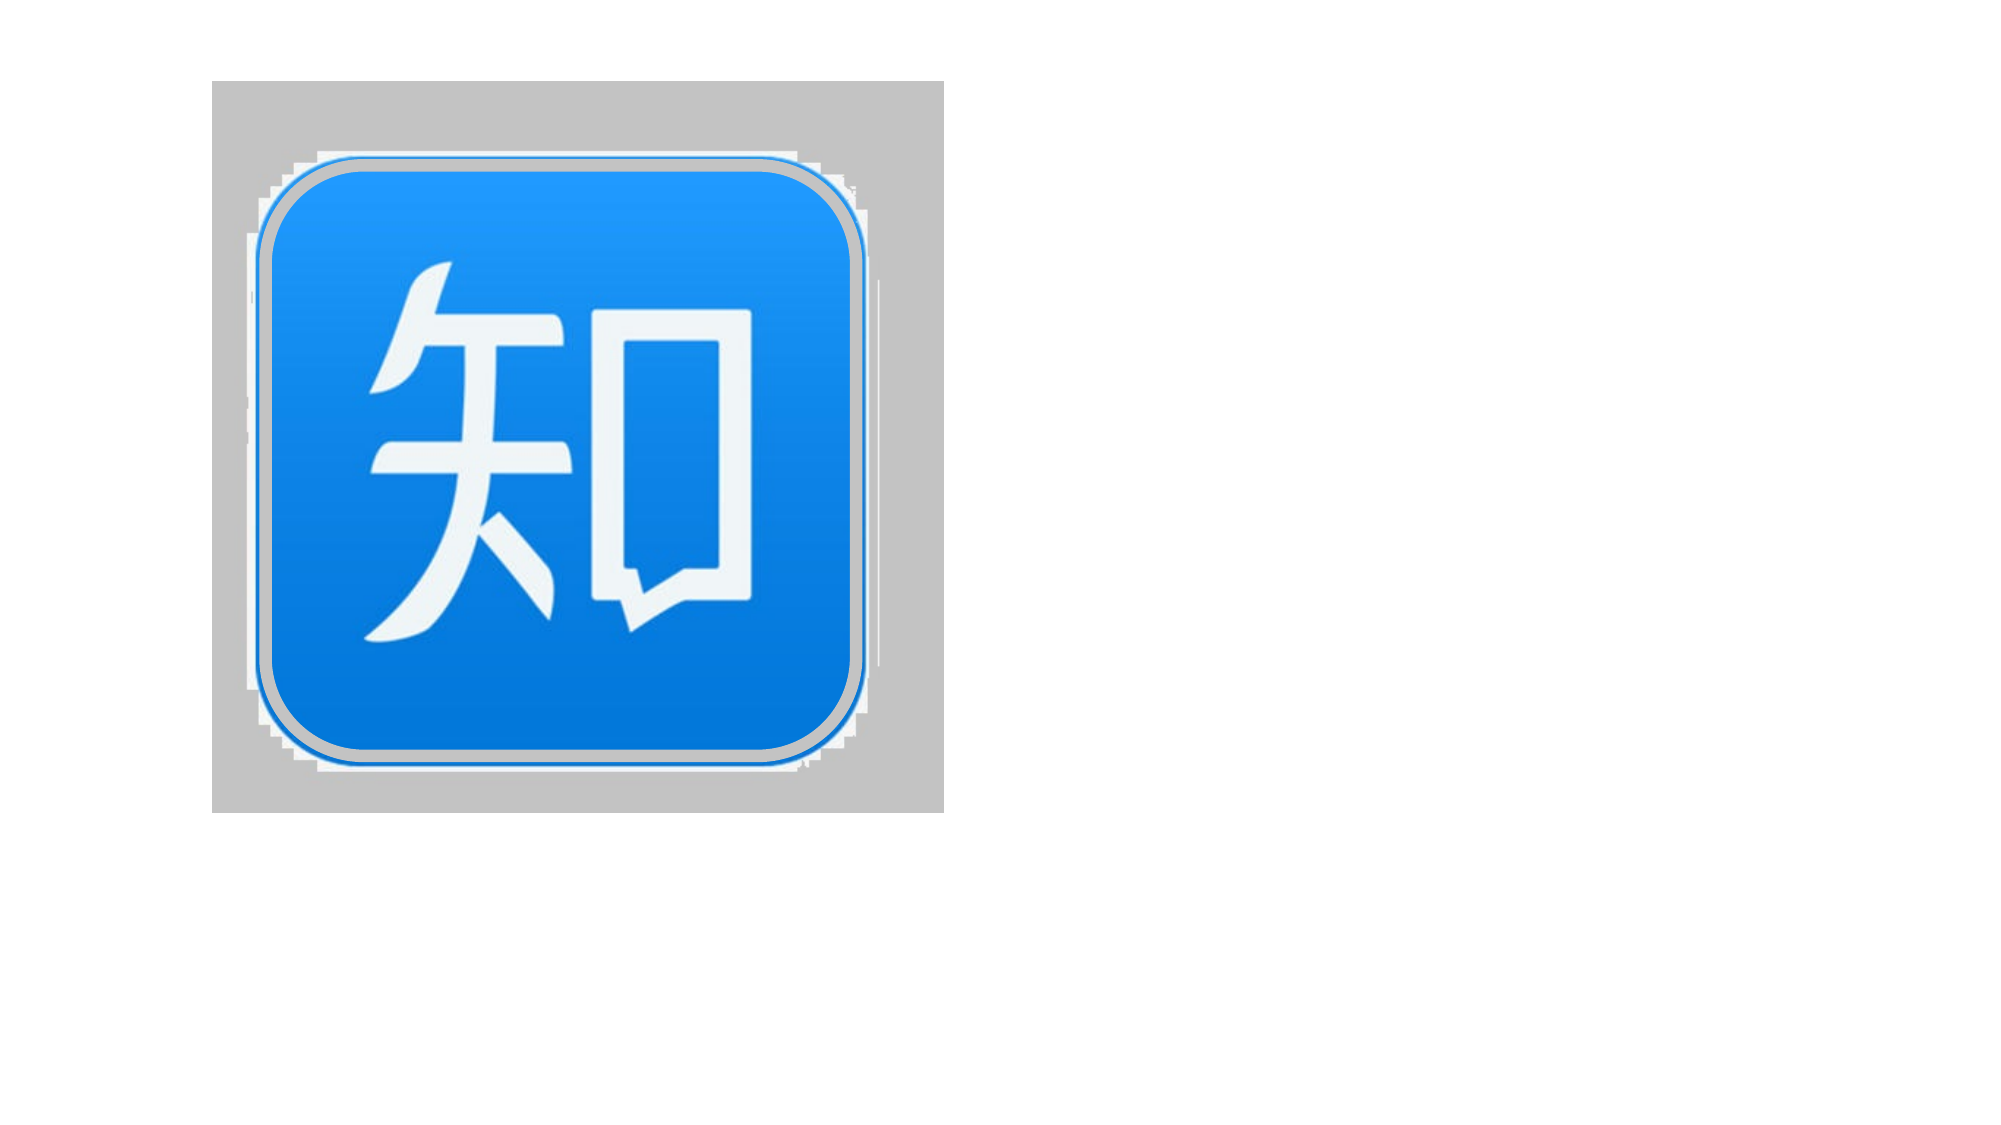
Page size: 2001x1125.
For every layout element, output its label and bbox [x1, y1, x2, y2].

picture [212, 81, 944, 813]
